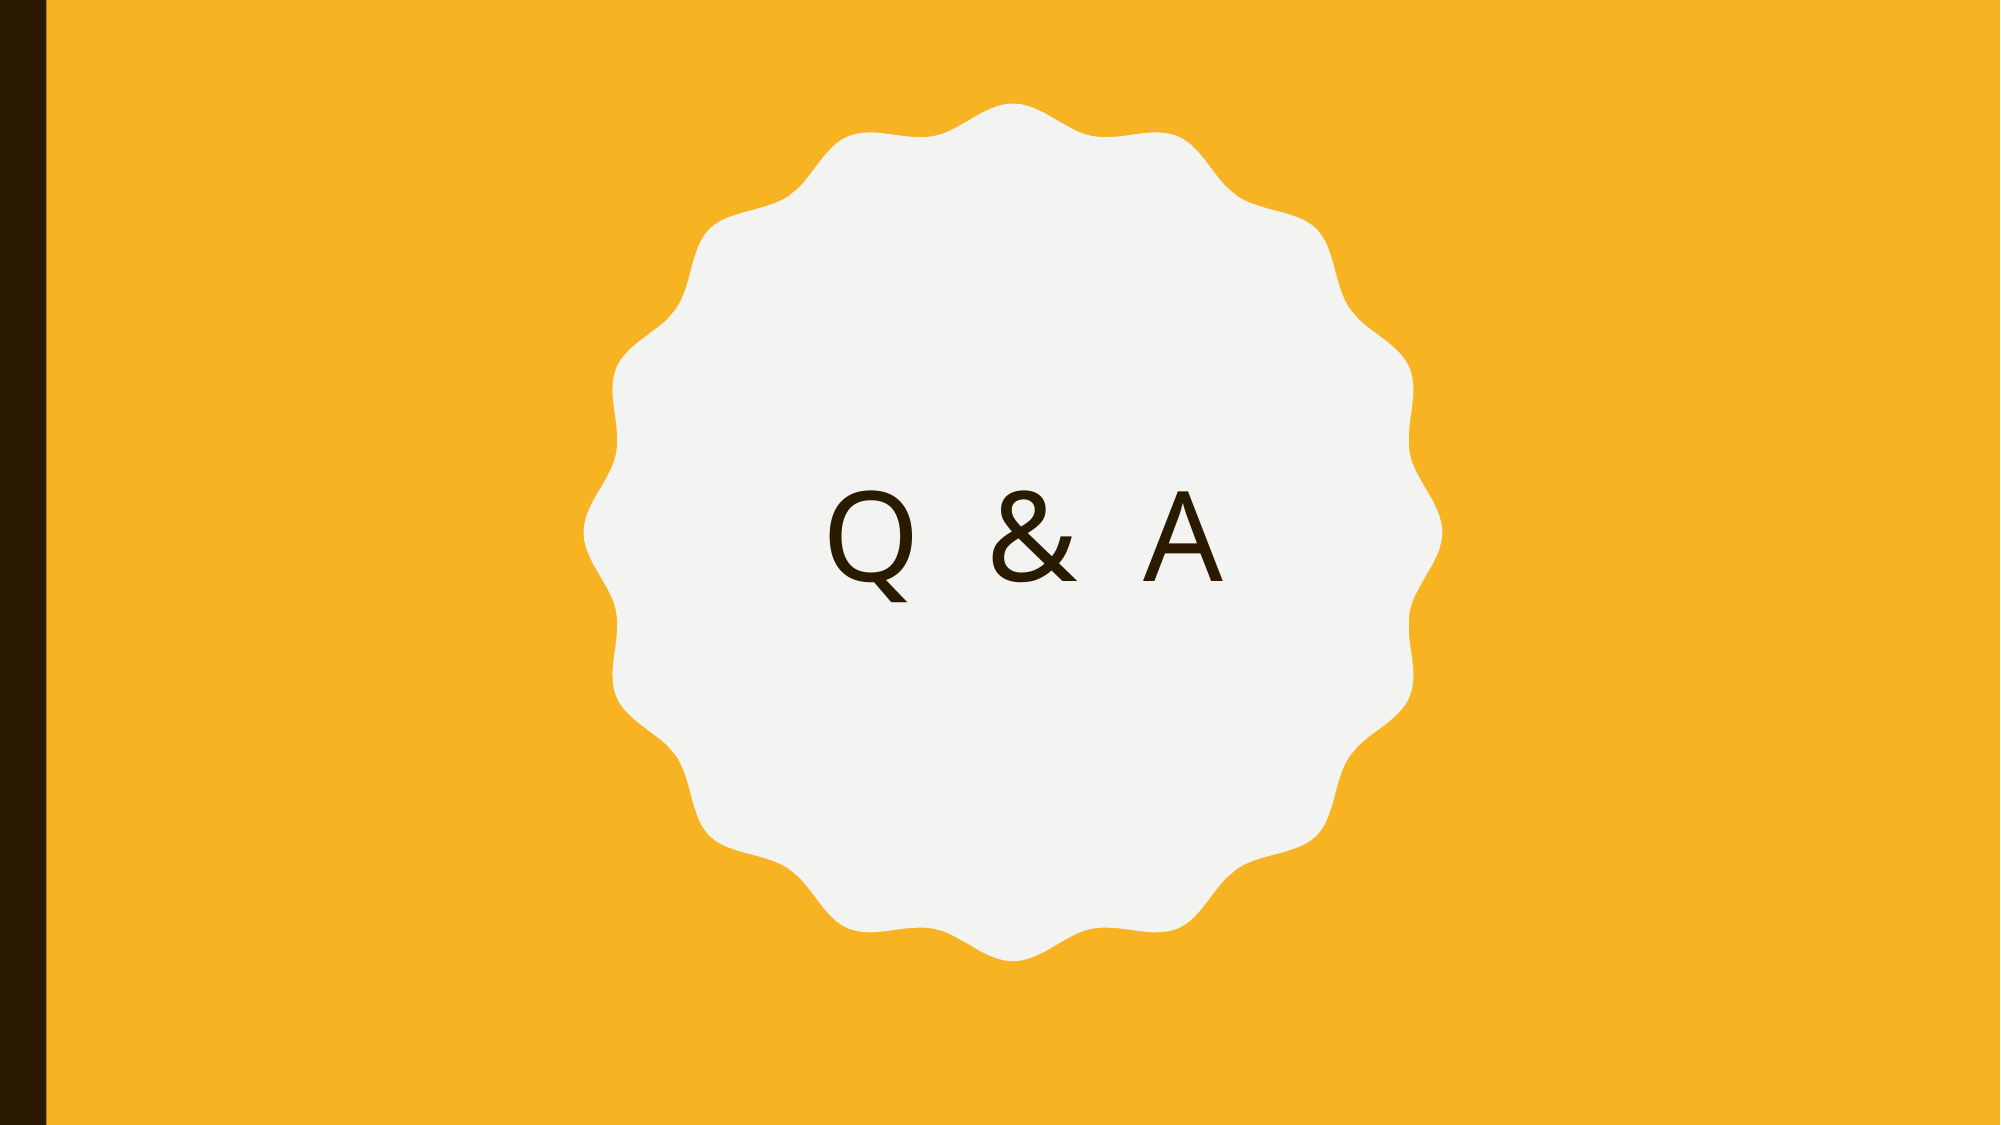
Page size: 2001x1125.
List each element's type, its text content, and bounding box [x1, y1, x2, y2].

title Q & A [176, 180, 1870, 902]
